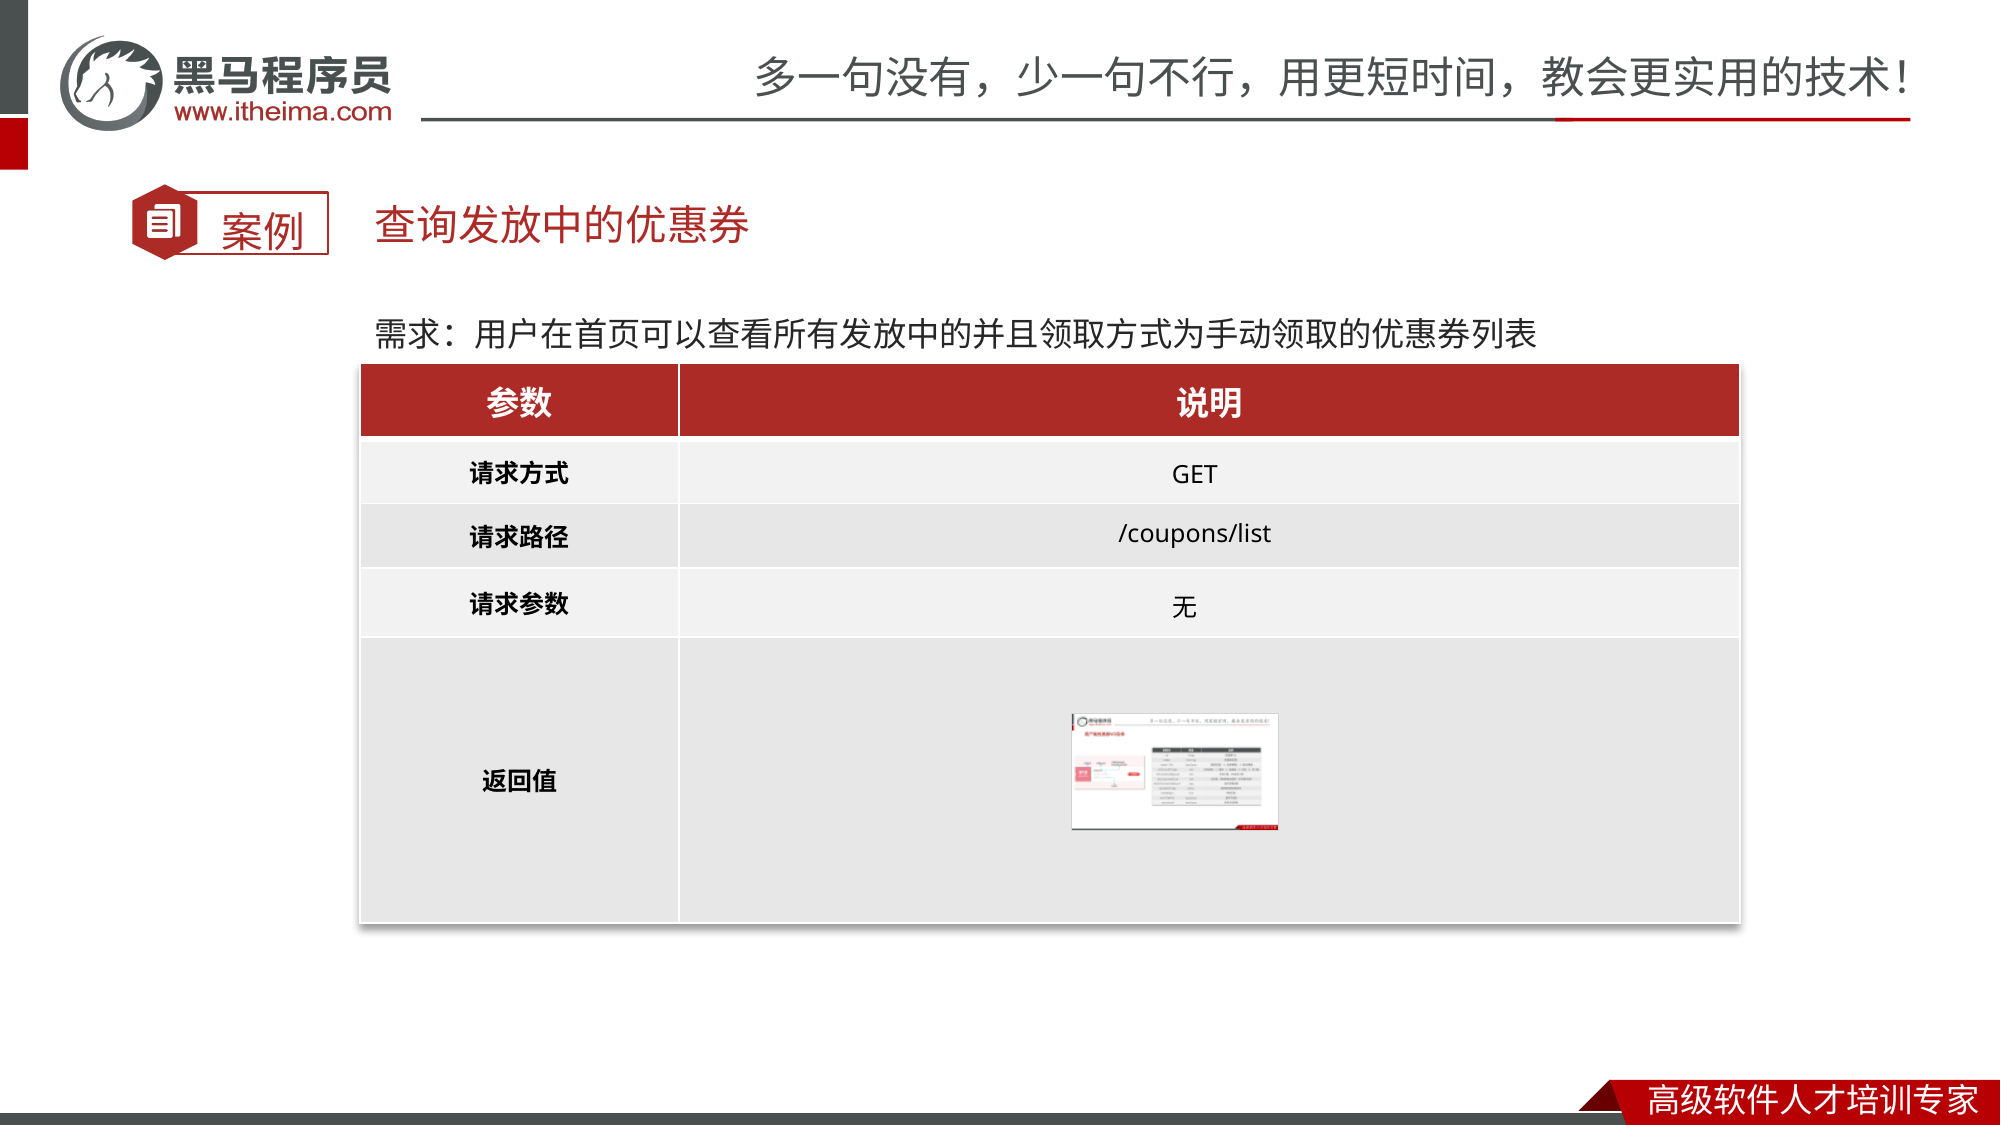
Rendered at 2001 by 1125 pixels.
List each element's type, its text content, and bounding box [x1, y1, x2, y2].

text_box /coupons/list [937, 510, 1453, 556]
picture [14, 0, 453, 179]
table_cell [680, 569, 1739, 636]
text_box 无 [927, 584, 1443, 630]
table_cell 返回值 [361, 638, 678, 922]
table_header 说明 [680, 364, 1739, 436]
table_header 参数 [361, 364, 678, 436]
table_cell [680, 638, 1739, 922]
table_cell [680, 504, 1739, 567]
picture [1072, 714, 1278, 830]
list 需求：用户在首页可以查看所有发放中的并且领取方式为手动领取的优惠券列表 [360, 285, 1872, 418]
table_cell 请求方式 [361, 442, 678, 503]
table_cell 请求参数 [361, 569, 678, 636]
list 查询发放中的优惠券 [360, 181, 1872, 266]
picture [147, 204, 181, 238]
table_cell [680, 442, 1739, 503]
text_box GET [1050, 450, 1340, 496]
table_cell 请求路径 [361, 504, 678, 567]
